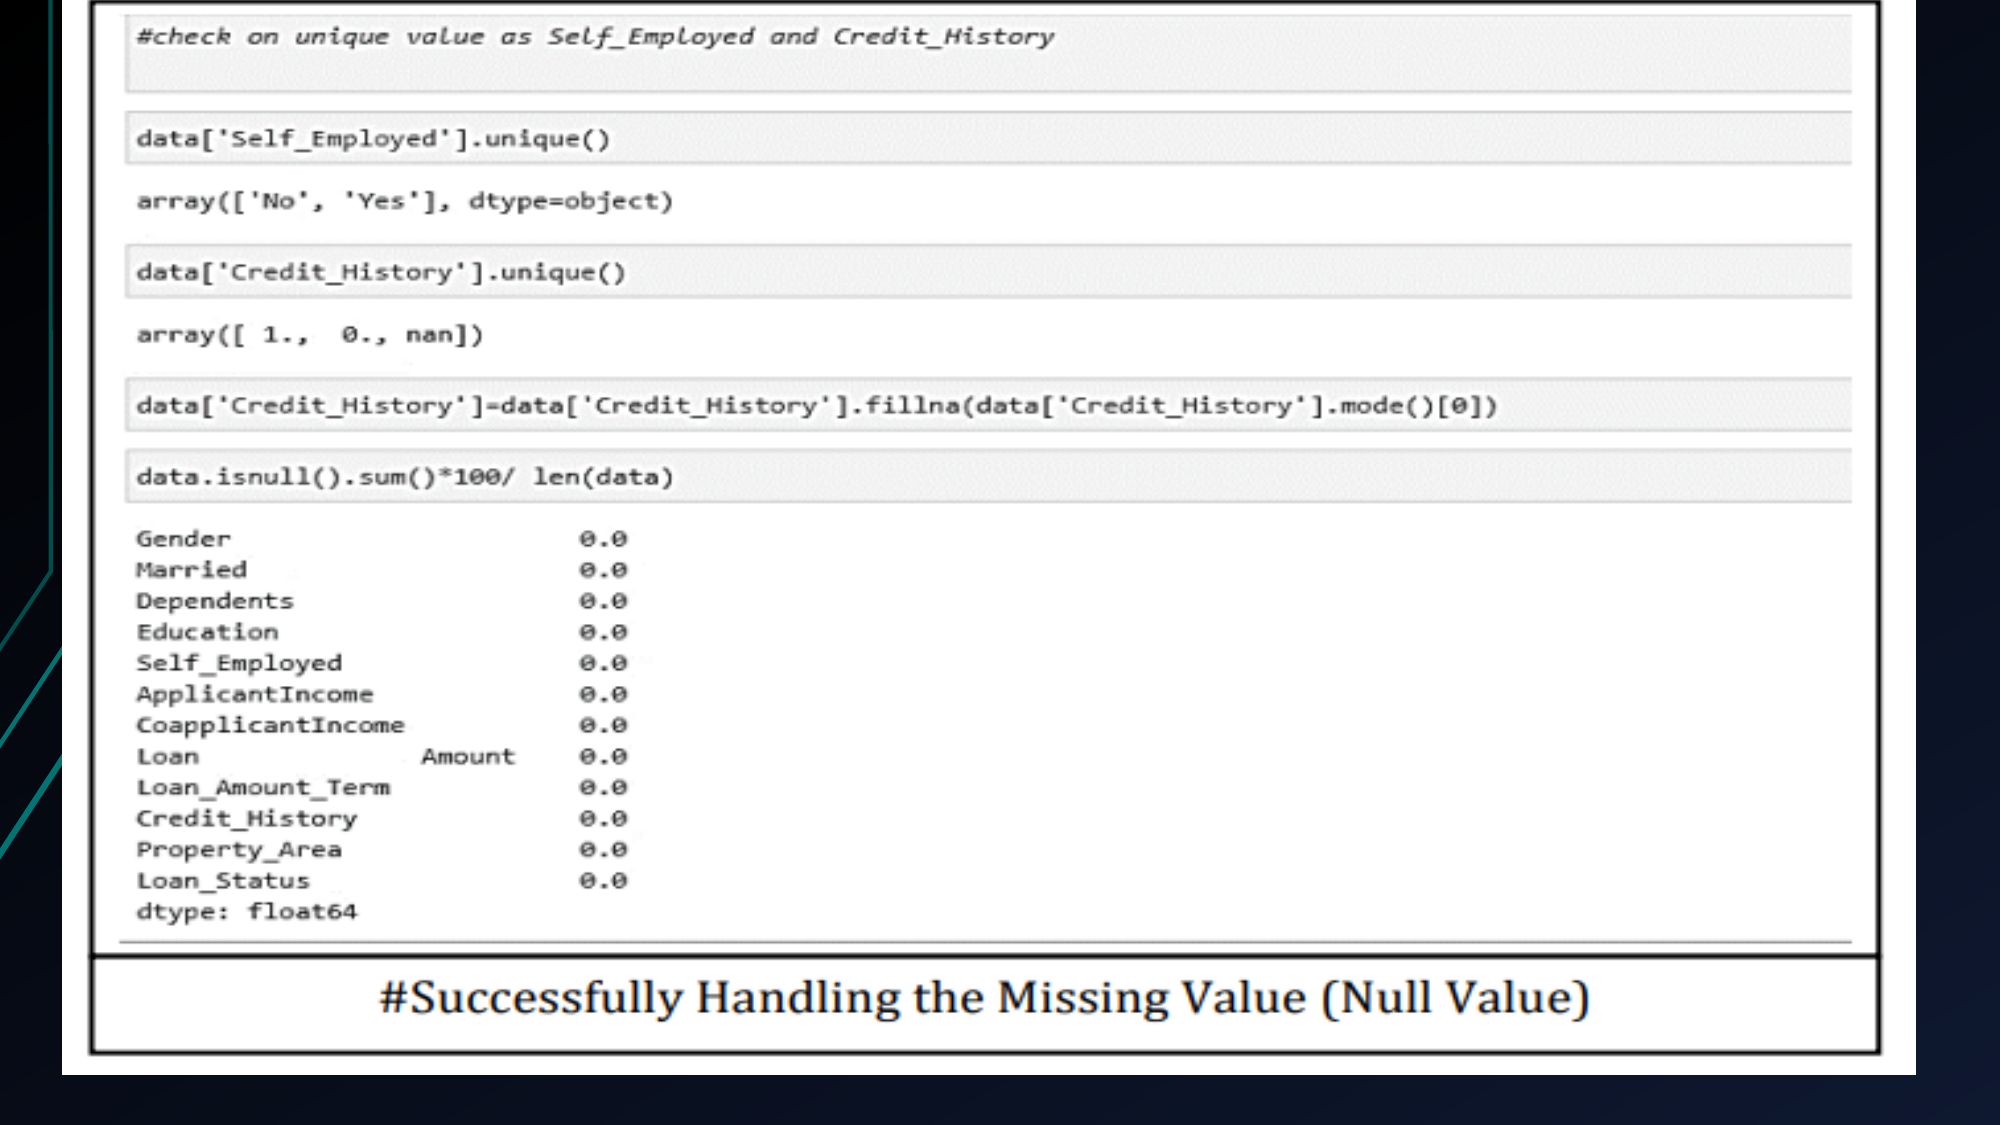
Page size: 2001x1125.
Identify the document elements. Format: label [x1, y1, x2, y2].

picture [62, 0, 1916, 1076]
